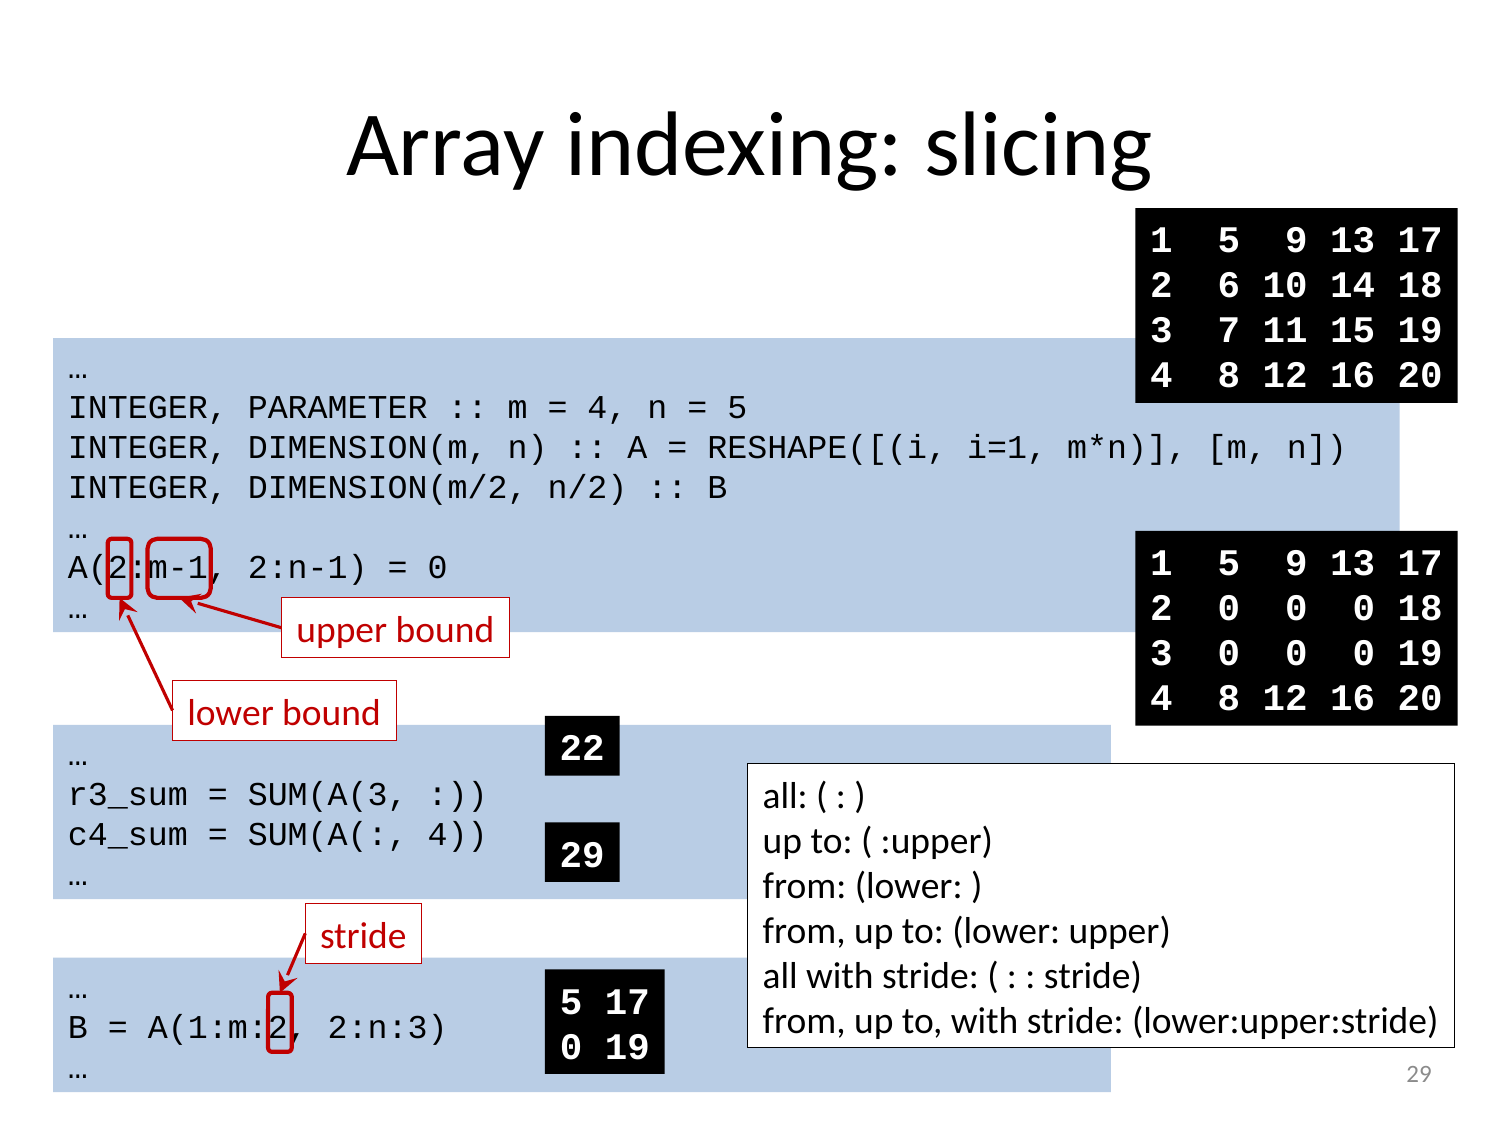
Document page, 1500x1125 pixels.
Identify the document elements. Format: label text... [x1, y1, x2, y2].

text_box 1 5 9 13 17 2 6 10 14 18 3 7 11 15 19 4 8 12 16 20 [1135, 208, 1458, 403]
text_box all: ( : ) up to: ( :upper) from: (lower: ) from, up to: (lower: upper) all with stride: ( : : stride) from, up to, with stride: (lower:upper:stride) [747, 763, 1455, 1048]
text_box 29 [544, 822, 620, 882]
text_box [147, 538, 516, 659]
text_box … r3_sum = SUM(A(3, :)) c4_sum = SUM(A(:, 4)) … [53, 724, 1111, 900]
text_box 1 5 9 13 17 2 0 0 0 18 3 0 0 0 19 4 8 12 16 20 [1135, 530, 1458, 726]
text_box … B = A(1:m:2, 2:n:3) … [53, 957, 1111, 1093]
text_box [107, 538, 398, 742]
slide_number 29 [1096, 1048, 1447, 1103]
text_box … INTEGER, PARAMETER :: m = 4, n = 5 INTEGER, DIMENSION(m, n) :: A = RESHAPE([(i, i=1, m*n)], [m, n]) INTEGER, DIMENSION(m/2, n/2) :: B … A(2:m-1, 2:n-1) = 0 … [53, 338, 1400, 633]
text_box 22 [544, 715, 620, 776]
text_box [267, 903, 423, 1053]
title Array indexing: slicing [75, 45, 1425, 233]
text_box 5 17 0 19 [544, 969, 665, 1074]
